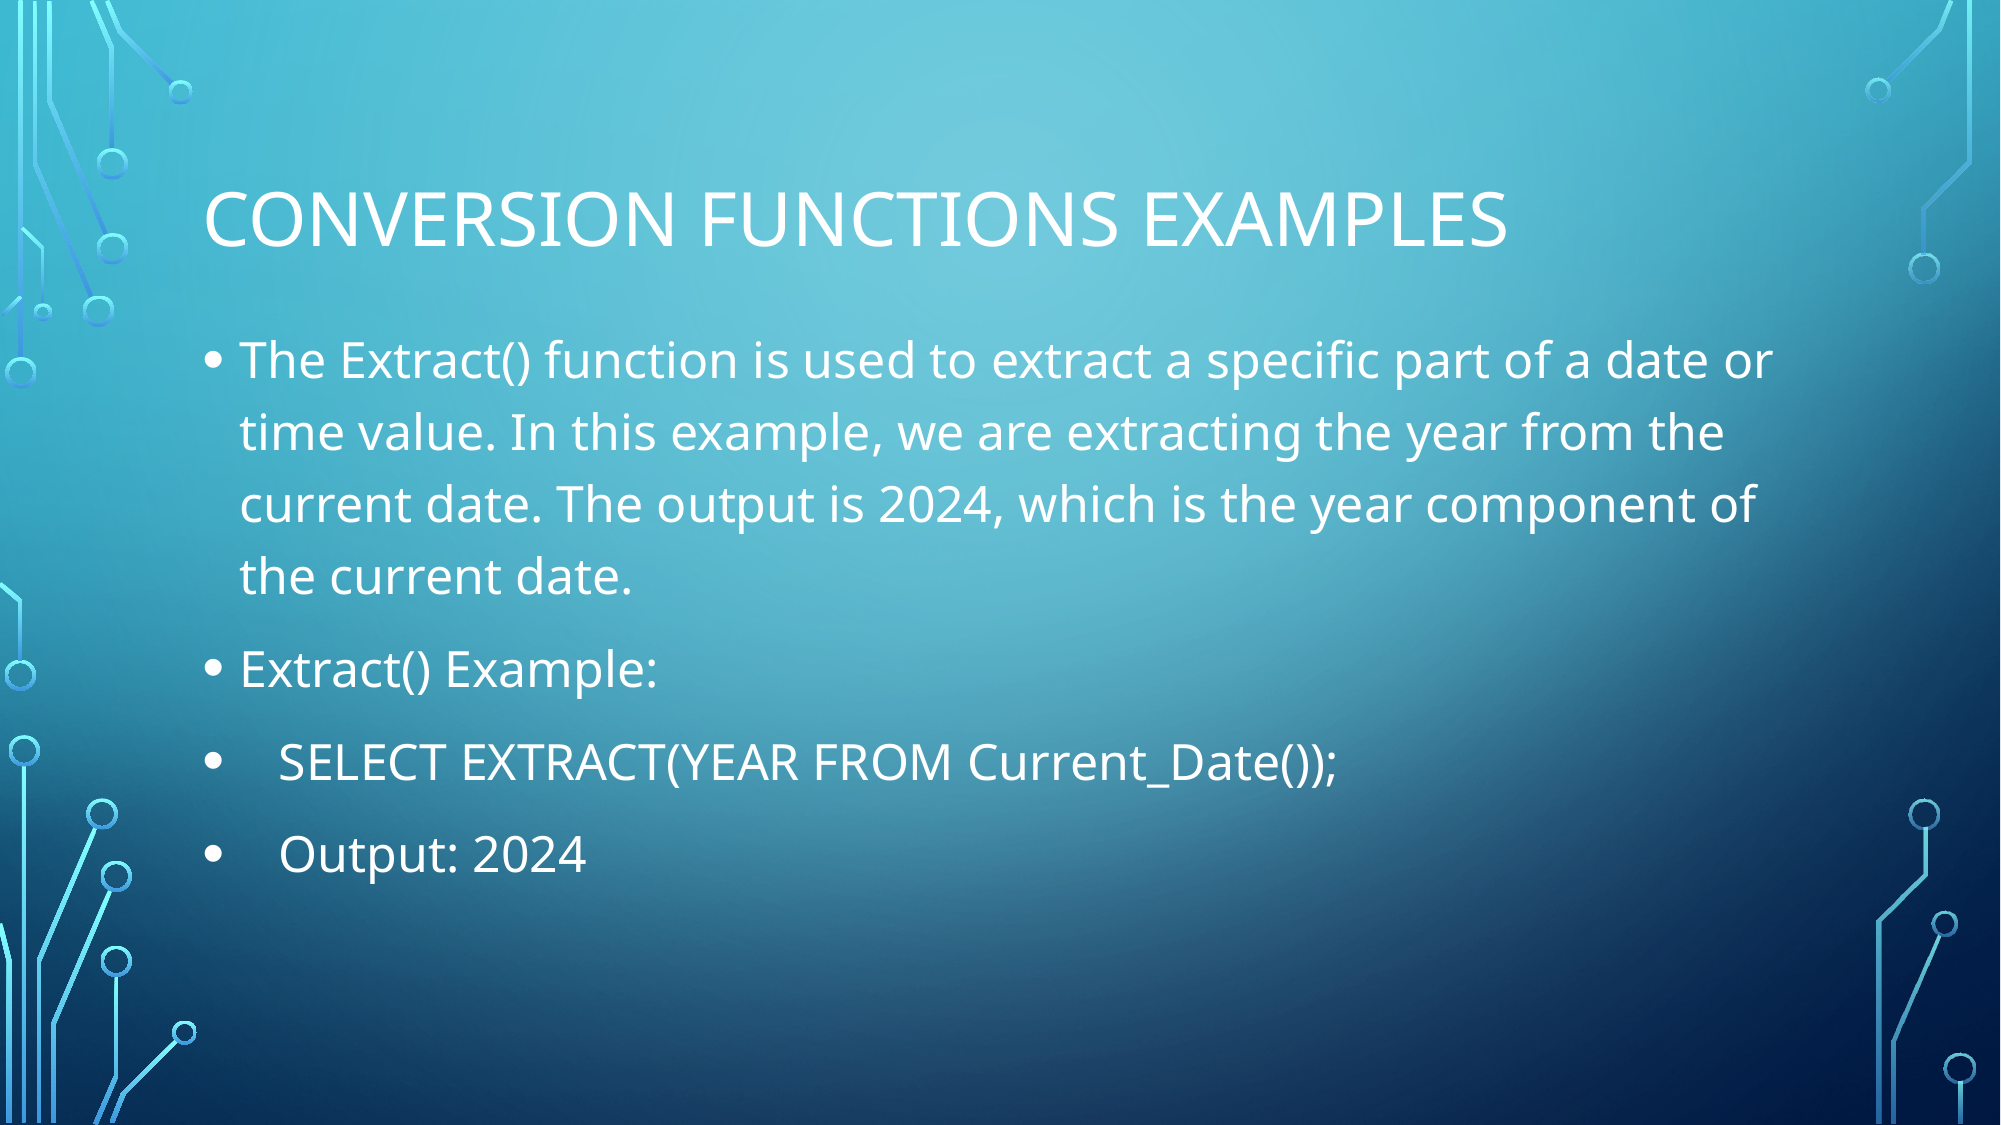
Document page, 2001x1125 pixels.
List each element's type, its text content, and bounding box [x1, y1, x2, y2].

list The Extract() function is used to extract a specific part of a date or time value. In this example, we are extracting the year from the current date. The output is 2024, which is the year component of the current date. Extract() Example: SELECT EXTRACT(YEAR FROM Current_Date()); Output: 2024 [187, 309, 1813, 890]
title Conversion functions examples [187, 101, 1813, 309]
